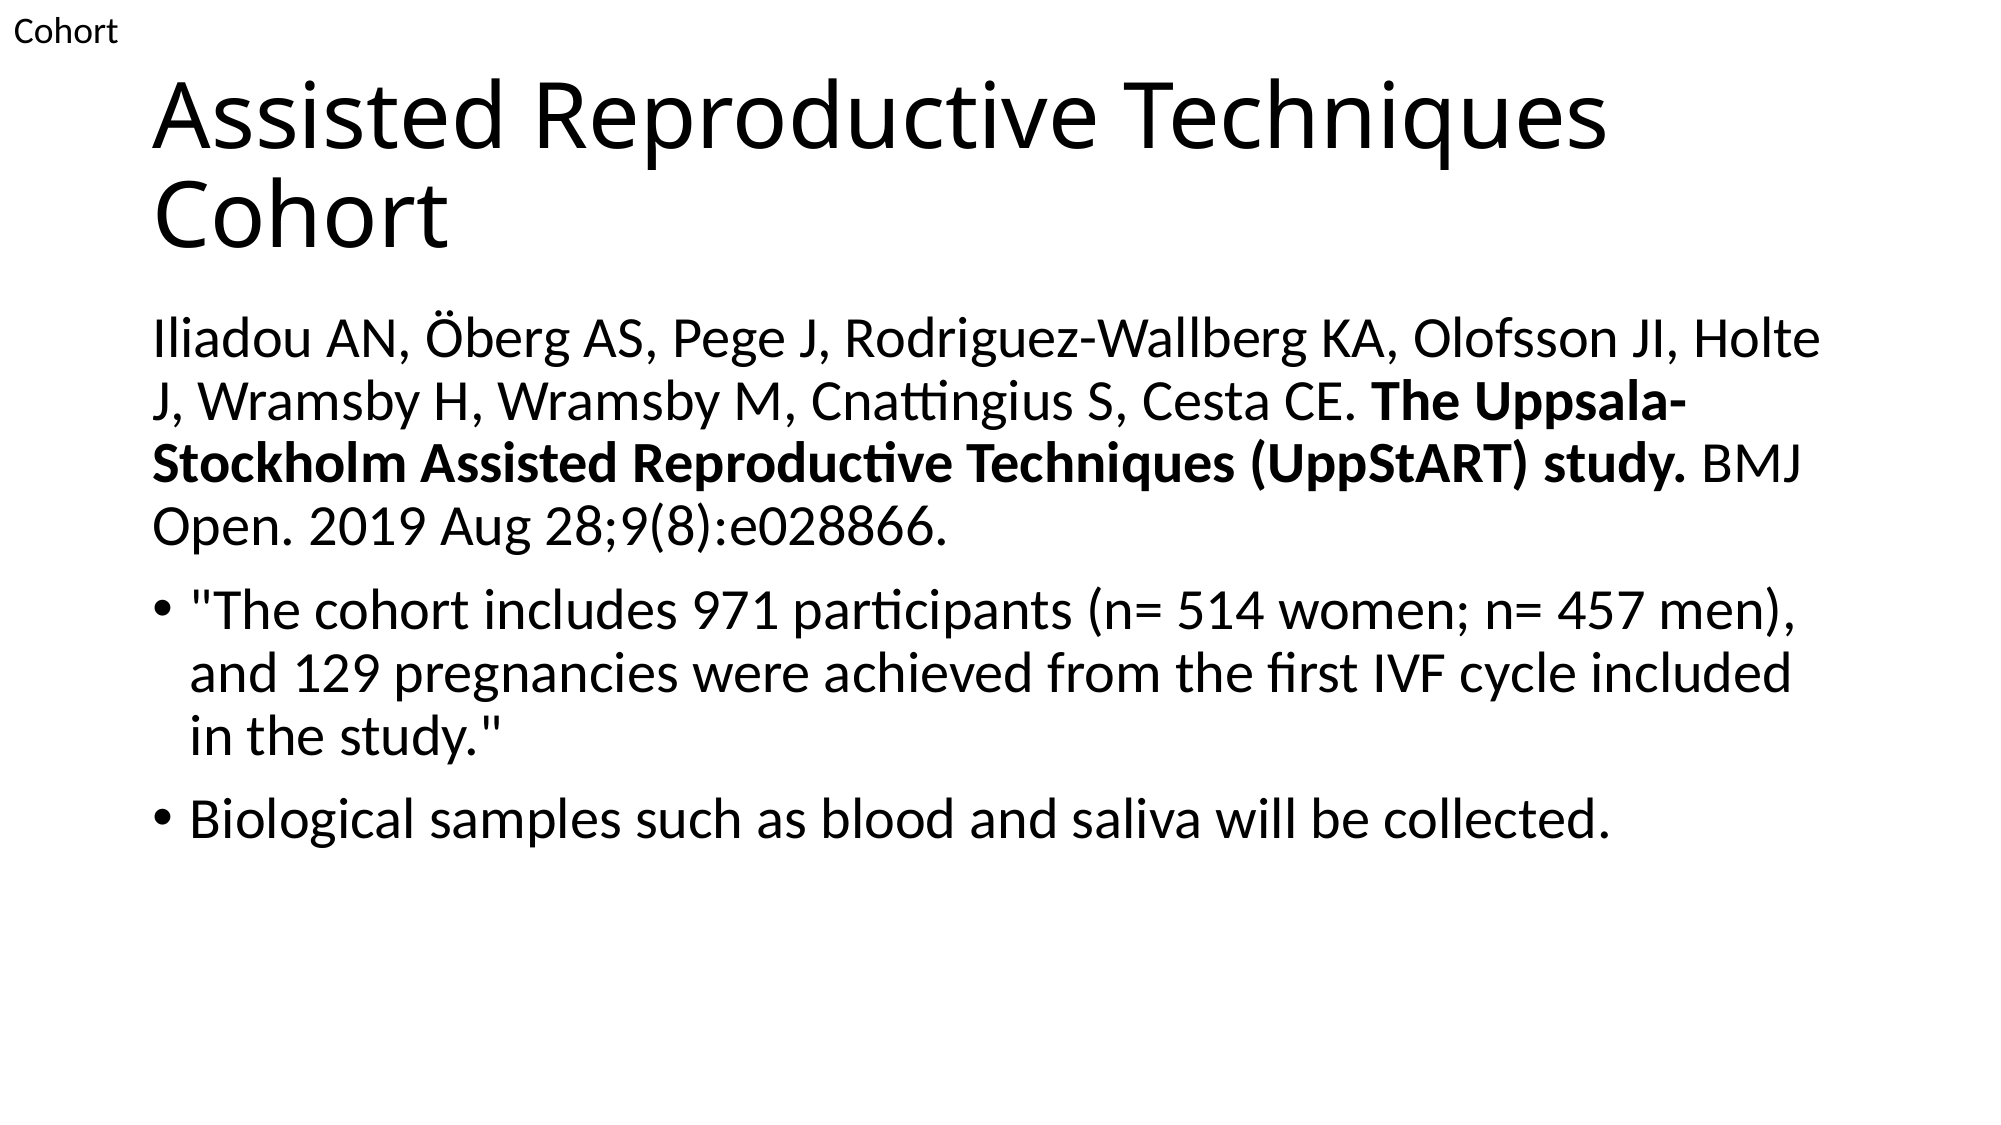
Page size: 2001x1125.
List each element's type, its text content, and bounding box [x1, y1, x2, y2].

text_box Cohort [0, 0, 449, 59]
list Iliadou AN, Öberg AS, Pege J, Rodriguez-Wallberg KA, Olofsson JI, Holte J, Wramsby H, Wramsby M, Cnattingius S, Cesta CE. The Uppsala-Stockholm Assisted Reproductive Techniques (UppStART) study. BMJ Open. 2019 Aug 28;9(8):e028866. "The cohort includes 971 participants (n= 514 women; n= 457 men), and 129 pregnancies were achieved from the first IVF cycle included in the study." Biological samples such as blood and saliva will be collected. [137, 299, 1863, 1014]
title Assisted Reproductive Techniques Cohort [137, 59, 1863, 278]
